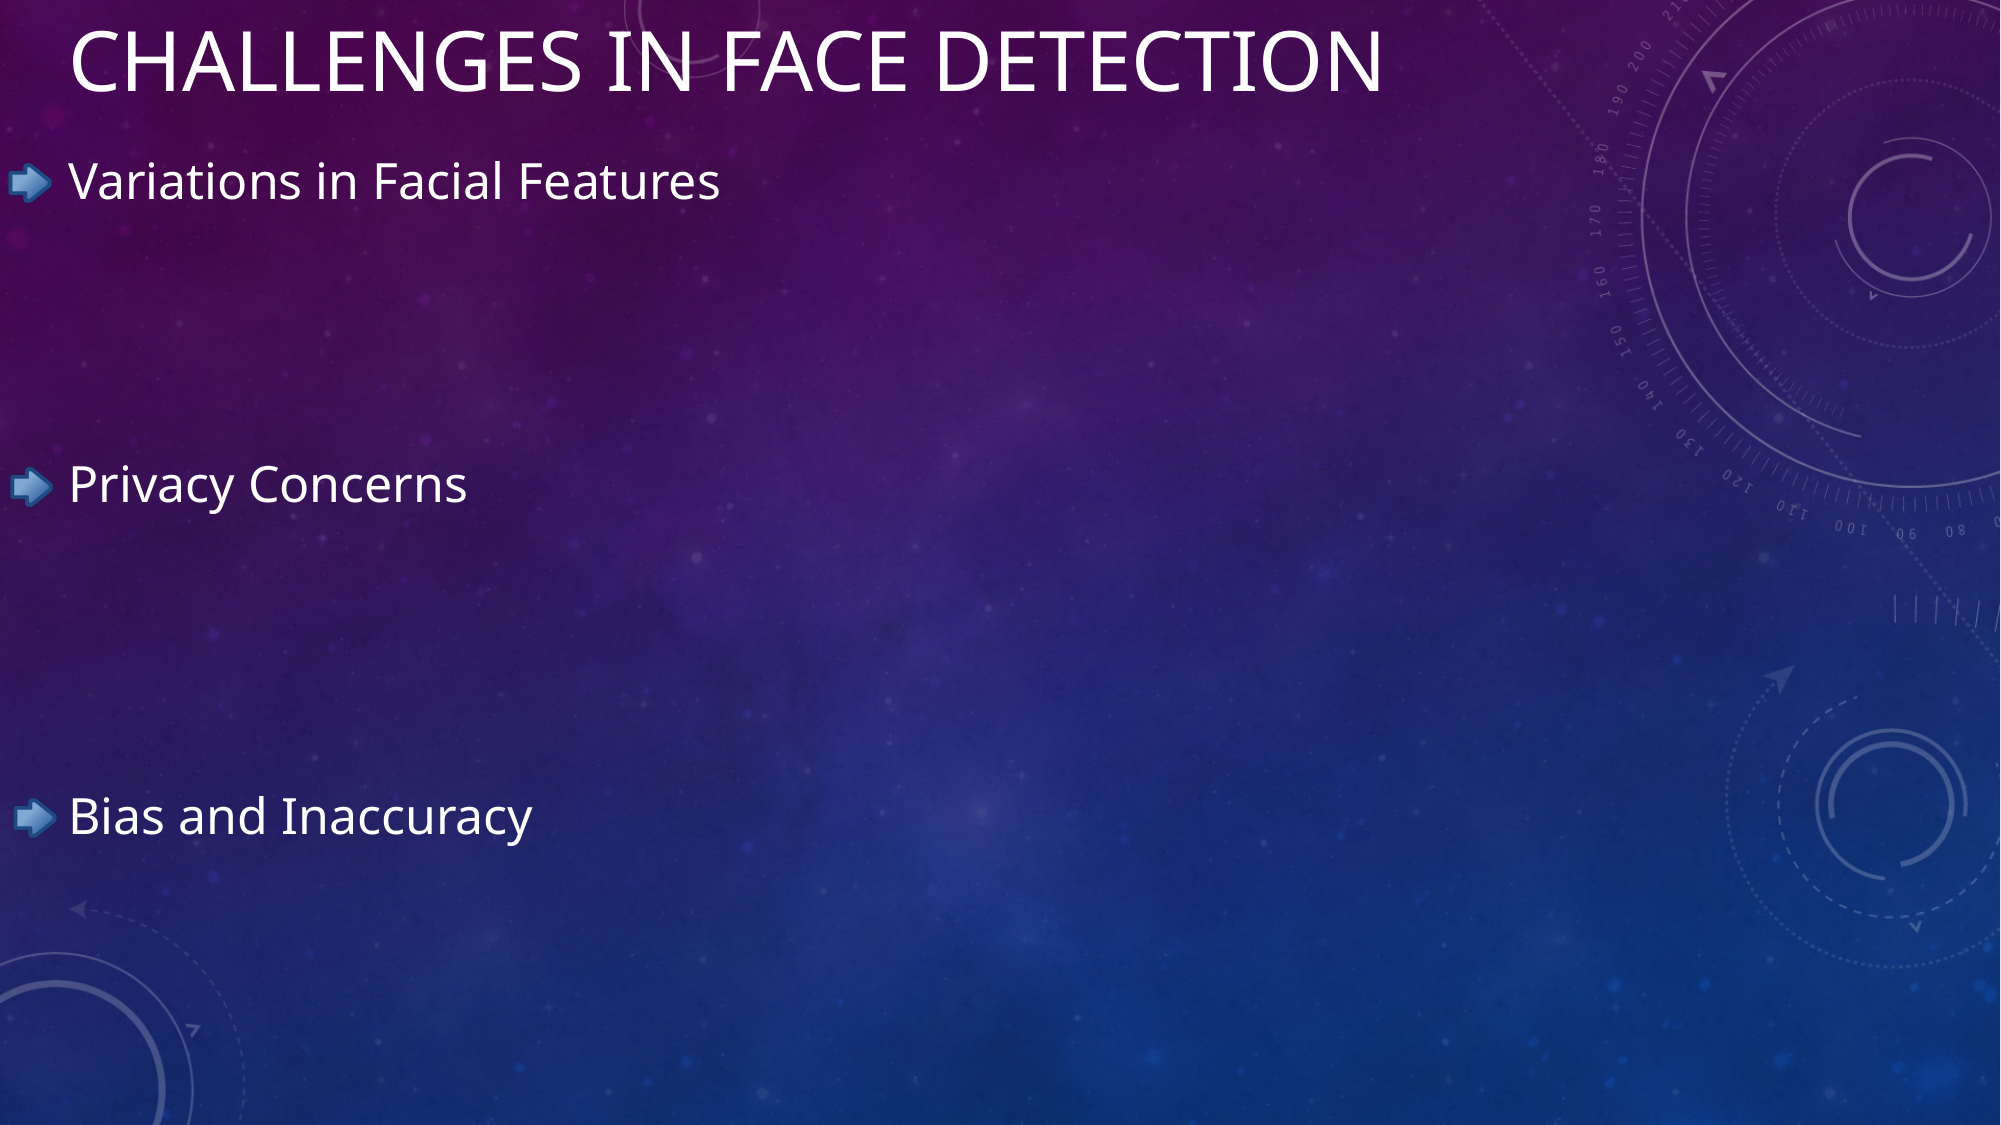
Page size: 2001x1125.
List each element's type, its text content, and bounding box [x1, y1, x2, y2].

picture [0, 0, 2001, 1125]
text_box Bias and Inaccuracy [53, 776, 1619, 852]
text_box CHALLENGES IN FACE DETECTION [53, 0, 1635, 516]
text_box Privacy Concerns [56, 516, 1619, 520]
